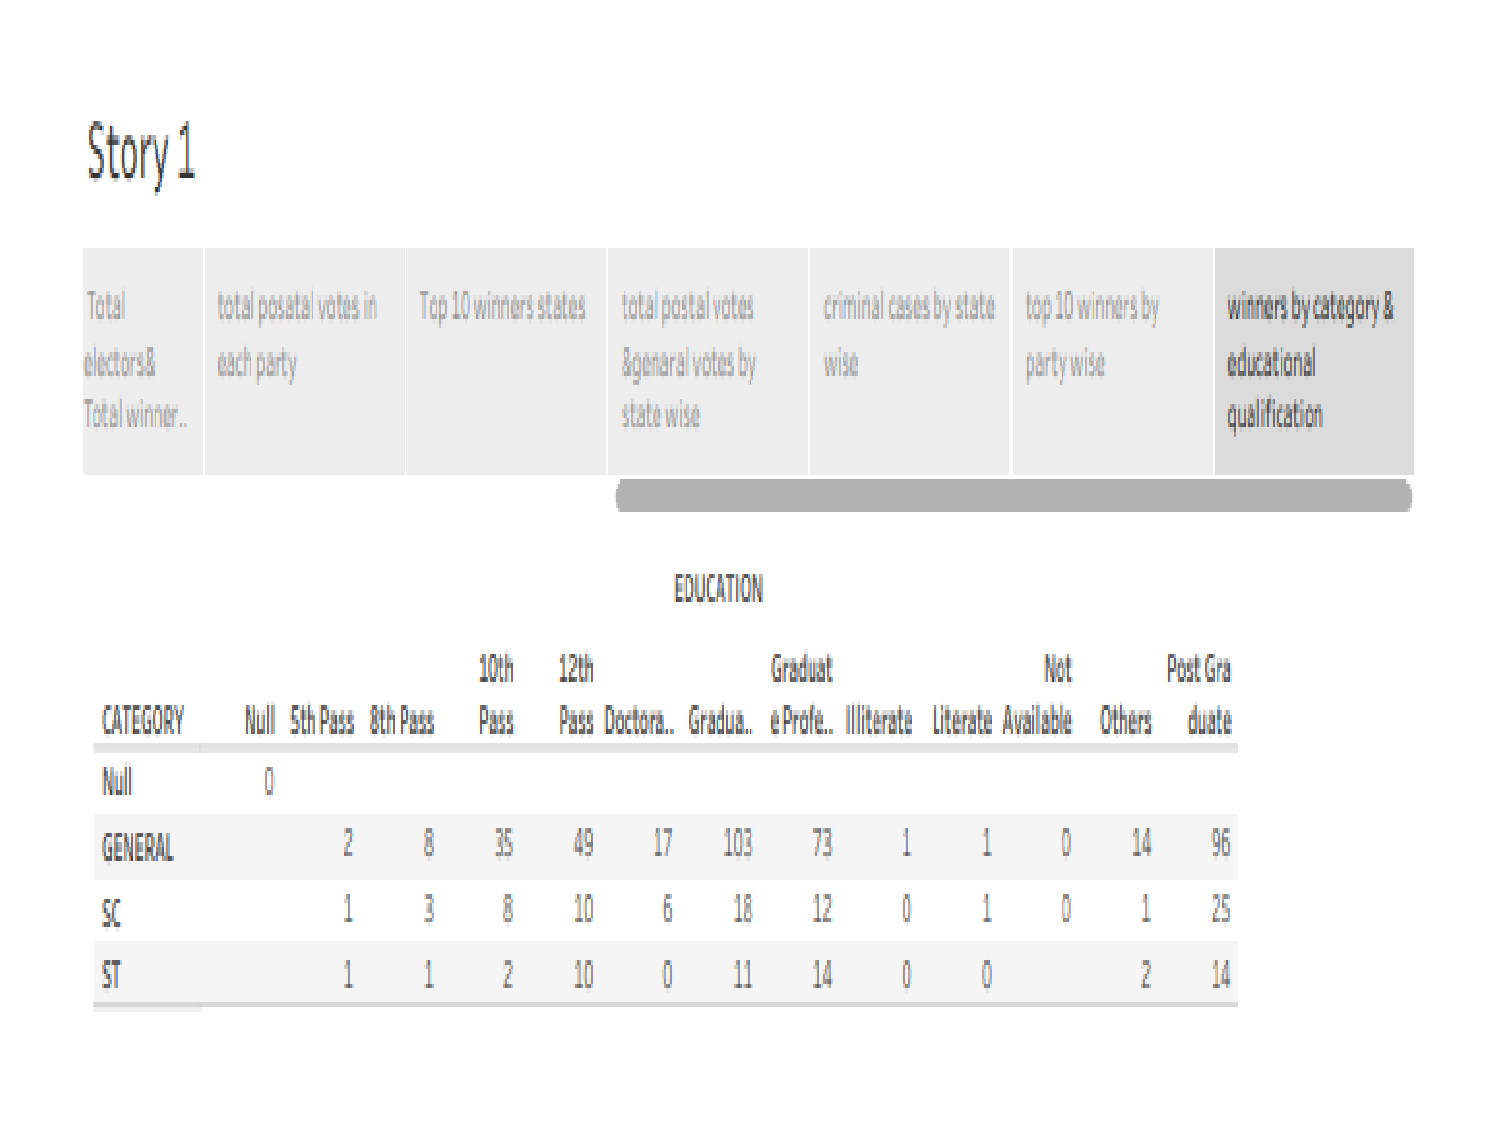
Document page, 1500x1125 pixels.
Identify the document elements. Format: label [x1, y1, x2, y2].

list [0, 0, 1500, 1125]
